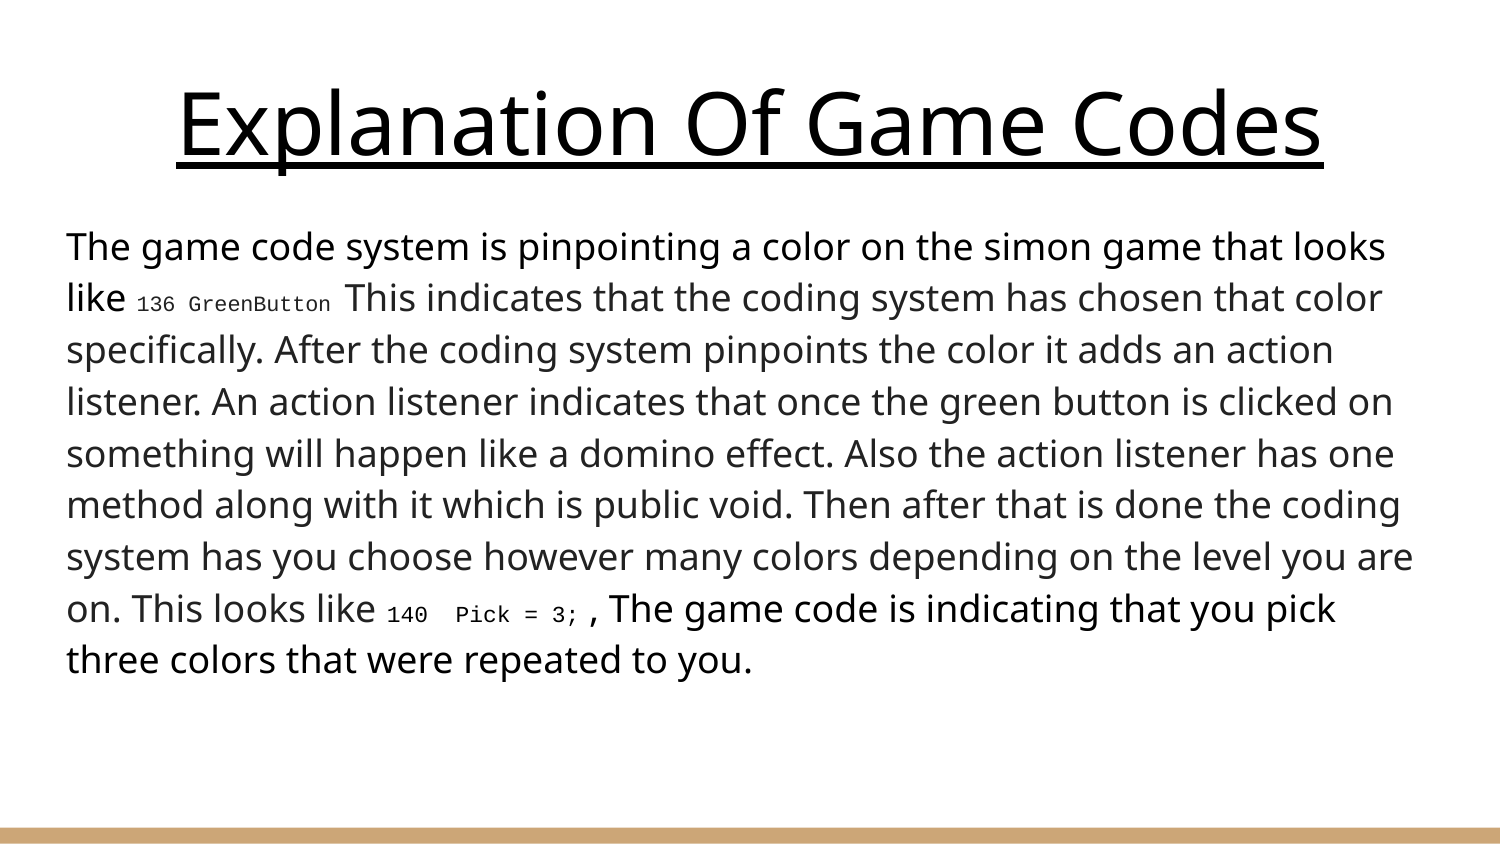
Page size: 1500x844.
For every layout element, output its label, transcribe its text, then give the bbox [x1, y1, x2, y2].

list The game code system is pinpointing a color on the simon game that looks like 136 GreenButton This indicates that the coding system has chosen that color specifically. After the coding system pinpoints the color it adds an action listener. An action listener indicates that once the green button is clicked on something will happen like a domino effect. Also the action listener has one method along with it which is public void. Then after that is done the coding system has you choose however many colors depending on the level you are on. This looks like 140 Pick = 3; , The game code is indicating that you pick three colors that were repeated to you. [51, 200, 1449, 752]
title Explanation Of Game Codes [51, 51, 1449, 189]
